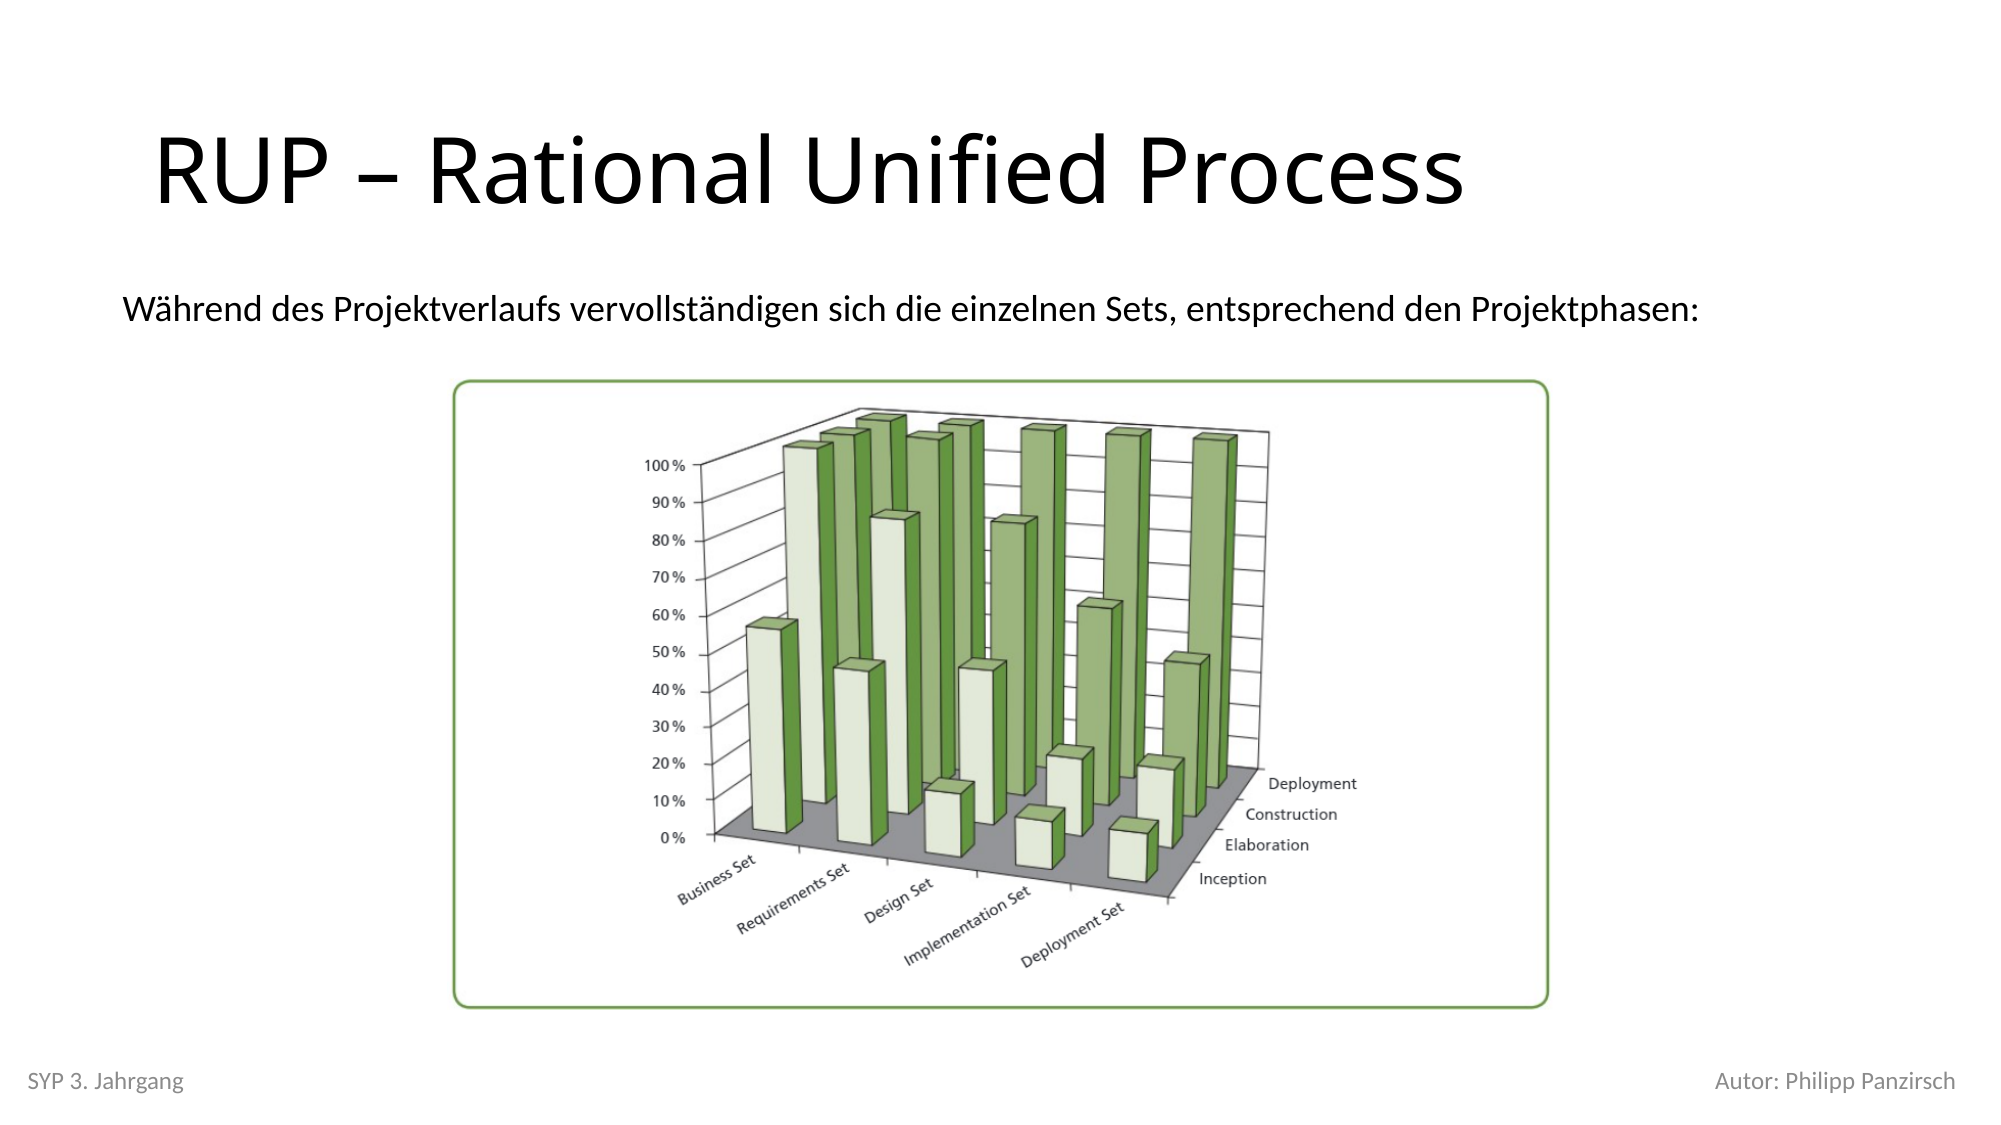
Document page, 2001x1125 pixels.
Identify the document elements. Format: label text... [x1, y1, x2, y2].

text_box Autor: Philipp Panzirsch [1296, 1049, 1972, 1110]
footer SYP 3. Jahrgang [12, 1049, 688, 1110]
picture [447, 377, 1553, 1010]
text_box Während des Projektverlaufs vervollständigen sich die einzelnen Sets, entsprechend den Projektphasen: [108, 277, 1718, 337]
title RUP – Rational Unified Process [137, 65, 1863, 283]
